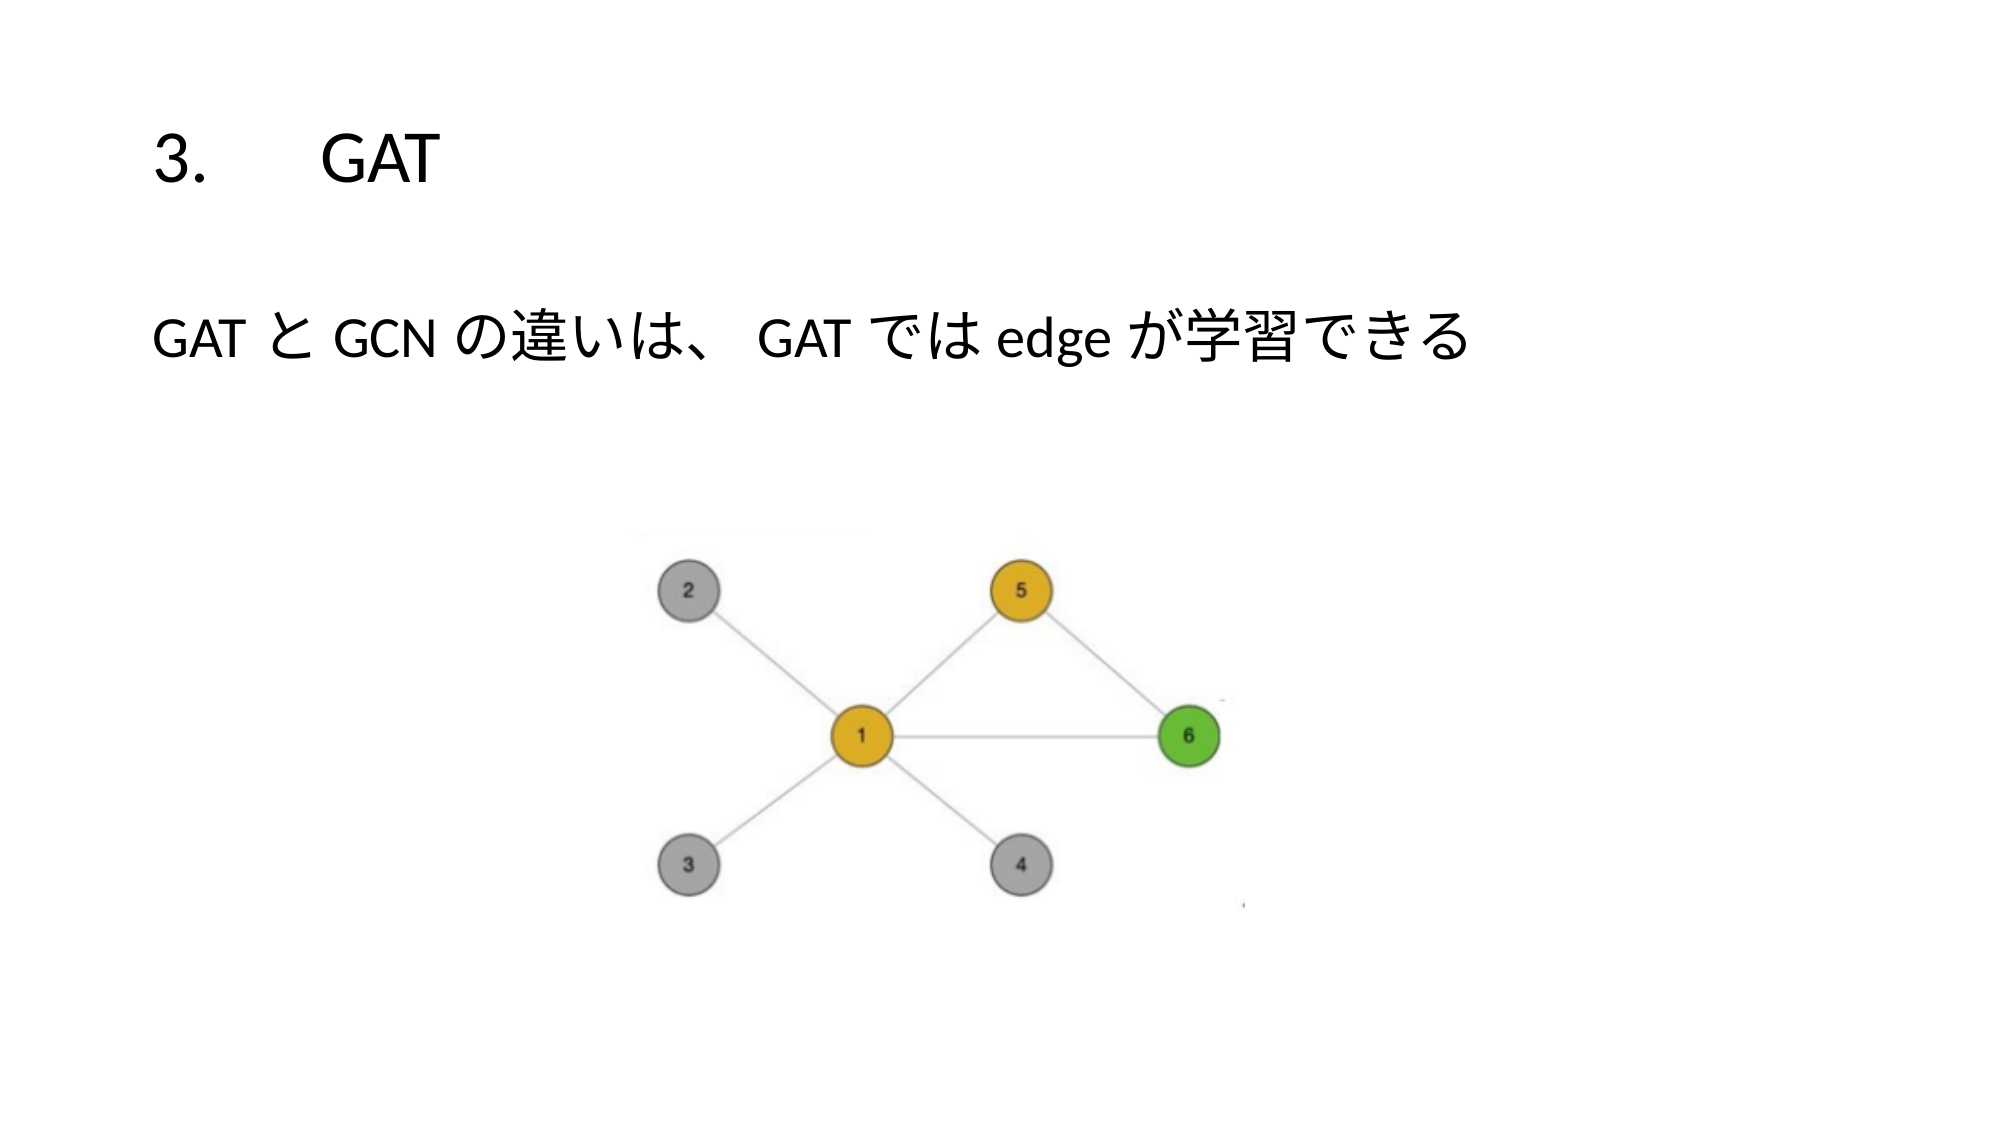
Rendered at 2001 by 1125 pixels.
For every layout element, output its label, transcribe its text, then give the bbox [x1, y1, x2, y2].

text_box 3. GAT [137, 99, 980, 216]
picture [623, 531, 1245, 920]
list GATとGCNの違いは、GATではedgeが学習できる [137, 299, 1863, 1014]
